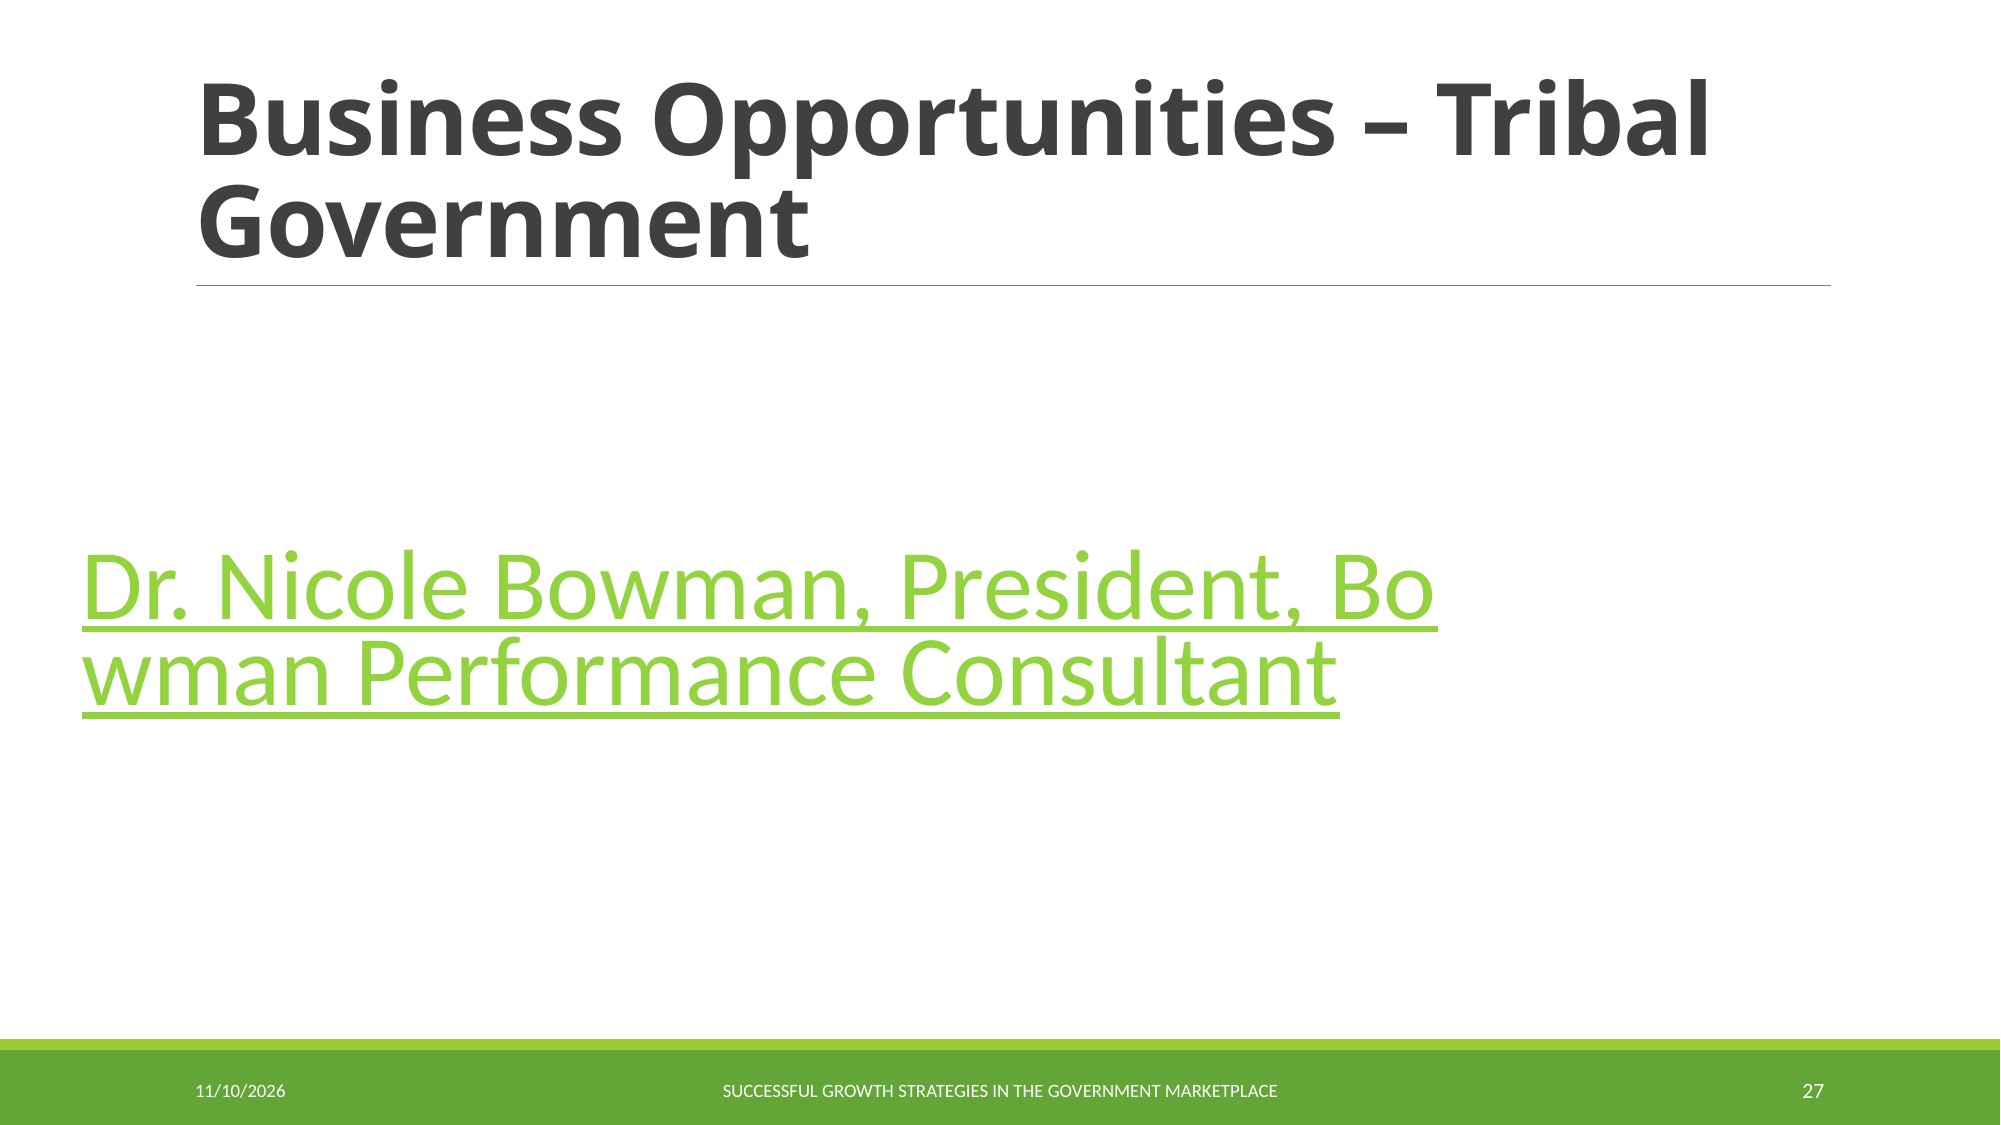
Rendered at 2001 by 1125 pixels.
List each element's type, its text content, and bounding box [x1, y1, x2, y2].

list Dr. Nicole Bowman, President, Bowman Performance Consultant [81, 310, 1732, 971]
slide_number 27 [1624, 1059, 1840, 1120]
title Business Opportunities – Tribal Government [180, 47, 1830, 285]
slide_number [180, 1059, 586, 1120]
footer Successful Growth Strategies in the Government Marketplace [604, 1059, 1396, 1120]
